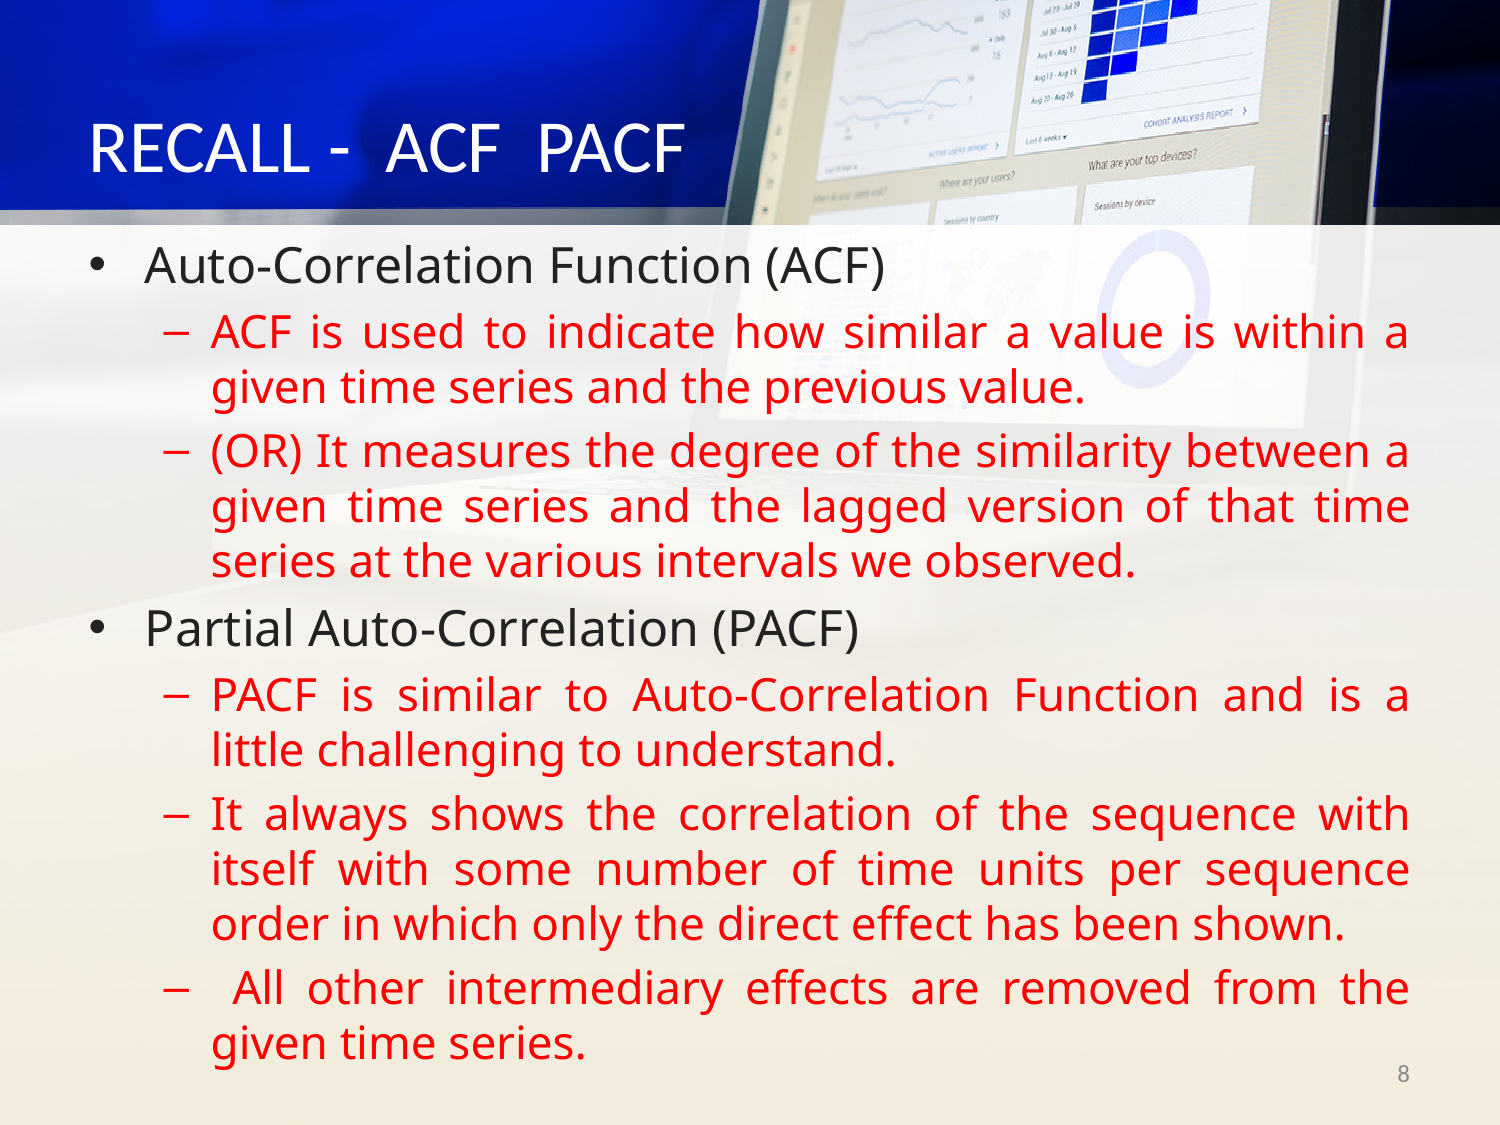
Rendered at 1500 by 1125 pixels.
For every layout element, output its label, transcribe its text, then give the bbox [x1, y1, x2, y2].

list Auto-Correlation Function (ACF) ACF is used to indicate how similar a value is within a given time series and the previous value. (OR) It measures the degree of the similarity between a given time series and the lagged version of that time series at the various intervals we observed. Partial Auto-Correlation (PACF) PACF is similar to Auto-Correlation Function and is a little challenging to understand. It always shows the correlation of the sequence with itself with some number of time units per sequence order in which only the direct effect has been shown. All other intermediary effects are removed from the given time series. [73, 225, 1427, 1103]
picture [0, 0, 1500, 1125]
slide_number 8 [1074, 1042, 1425, 1103]
title RECALL - ACF PACF [73, 58, 1427, 225]
